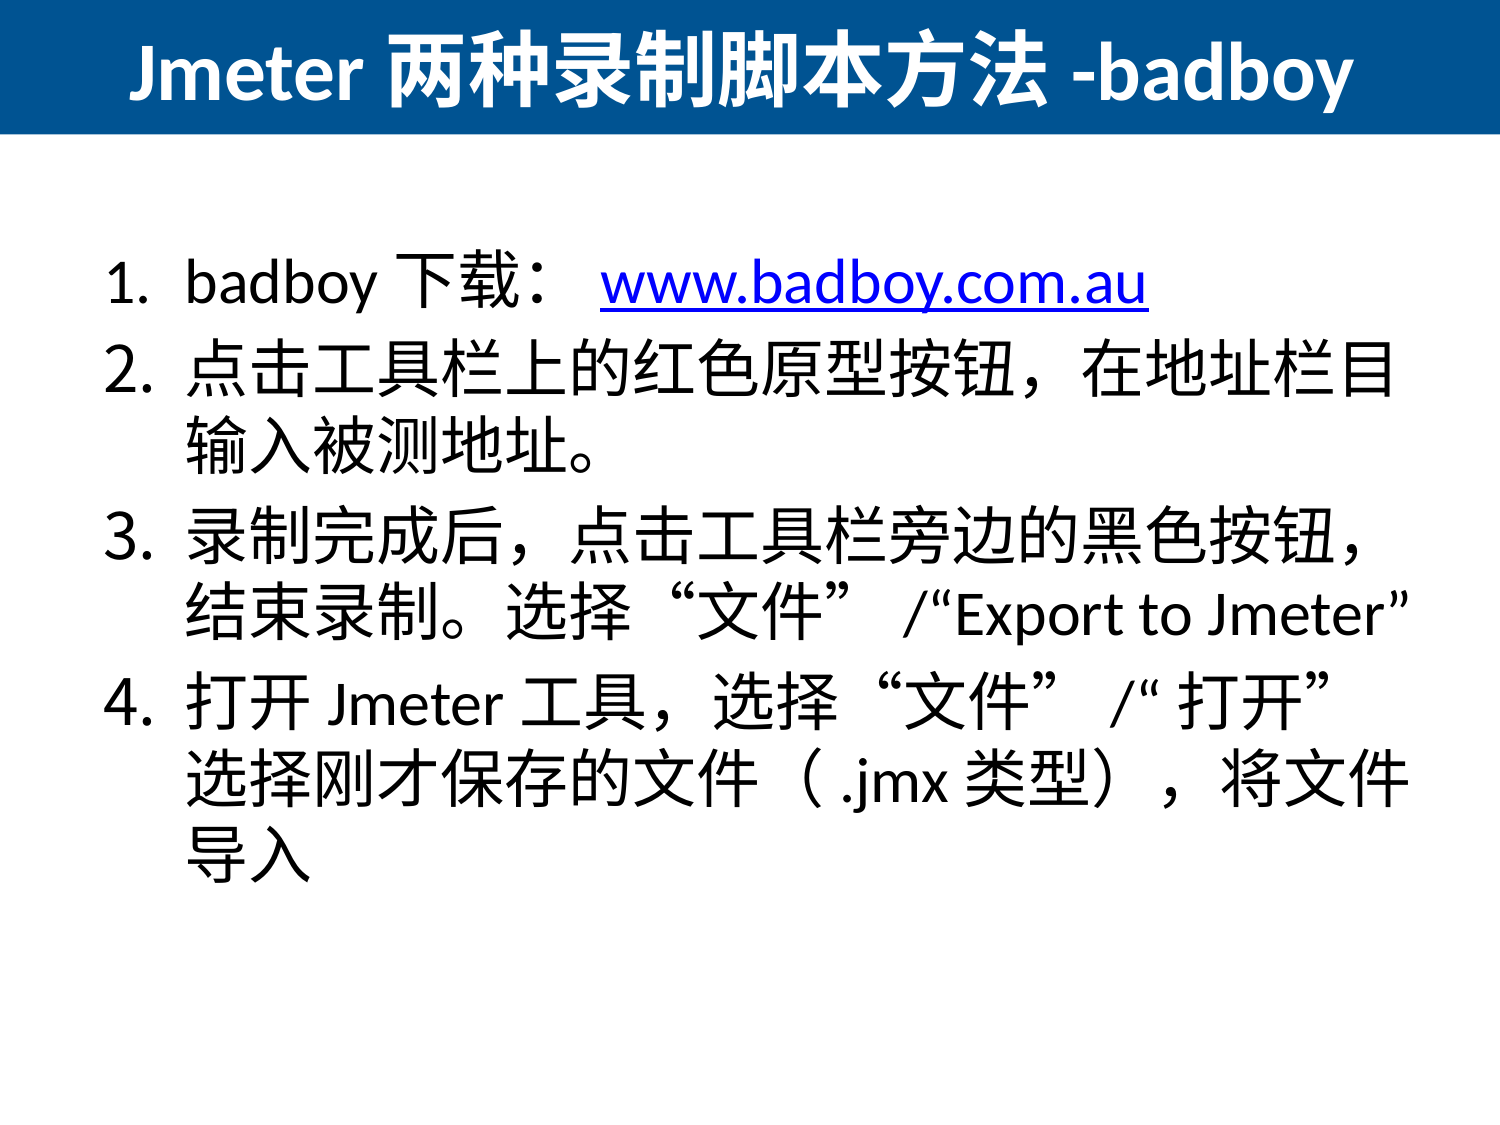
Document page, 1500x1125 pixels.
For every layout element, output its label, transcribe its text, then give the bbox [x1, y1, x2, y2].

title Jmeter两种录制脚本方法-badboy [2, 0, 1483, 135]
list badboy下载：www.badboy.com.au 点击工具栏上的红色原型按钮，在地址栏目输入被测地址。 录制完成后，点击工具栏旁边的黑色按钮，结束录制。选择“文件”/“Export to Jmeter” 打开Jmeter工具，选择“文件”/“打开”选择刚才保存的文件（.jmx类型），将文件导入 [88, 231, 1439, 975]
